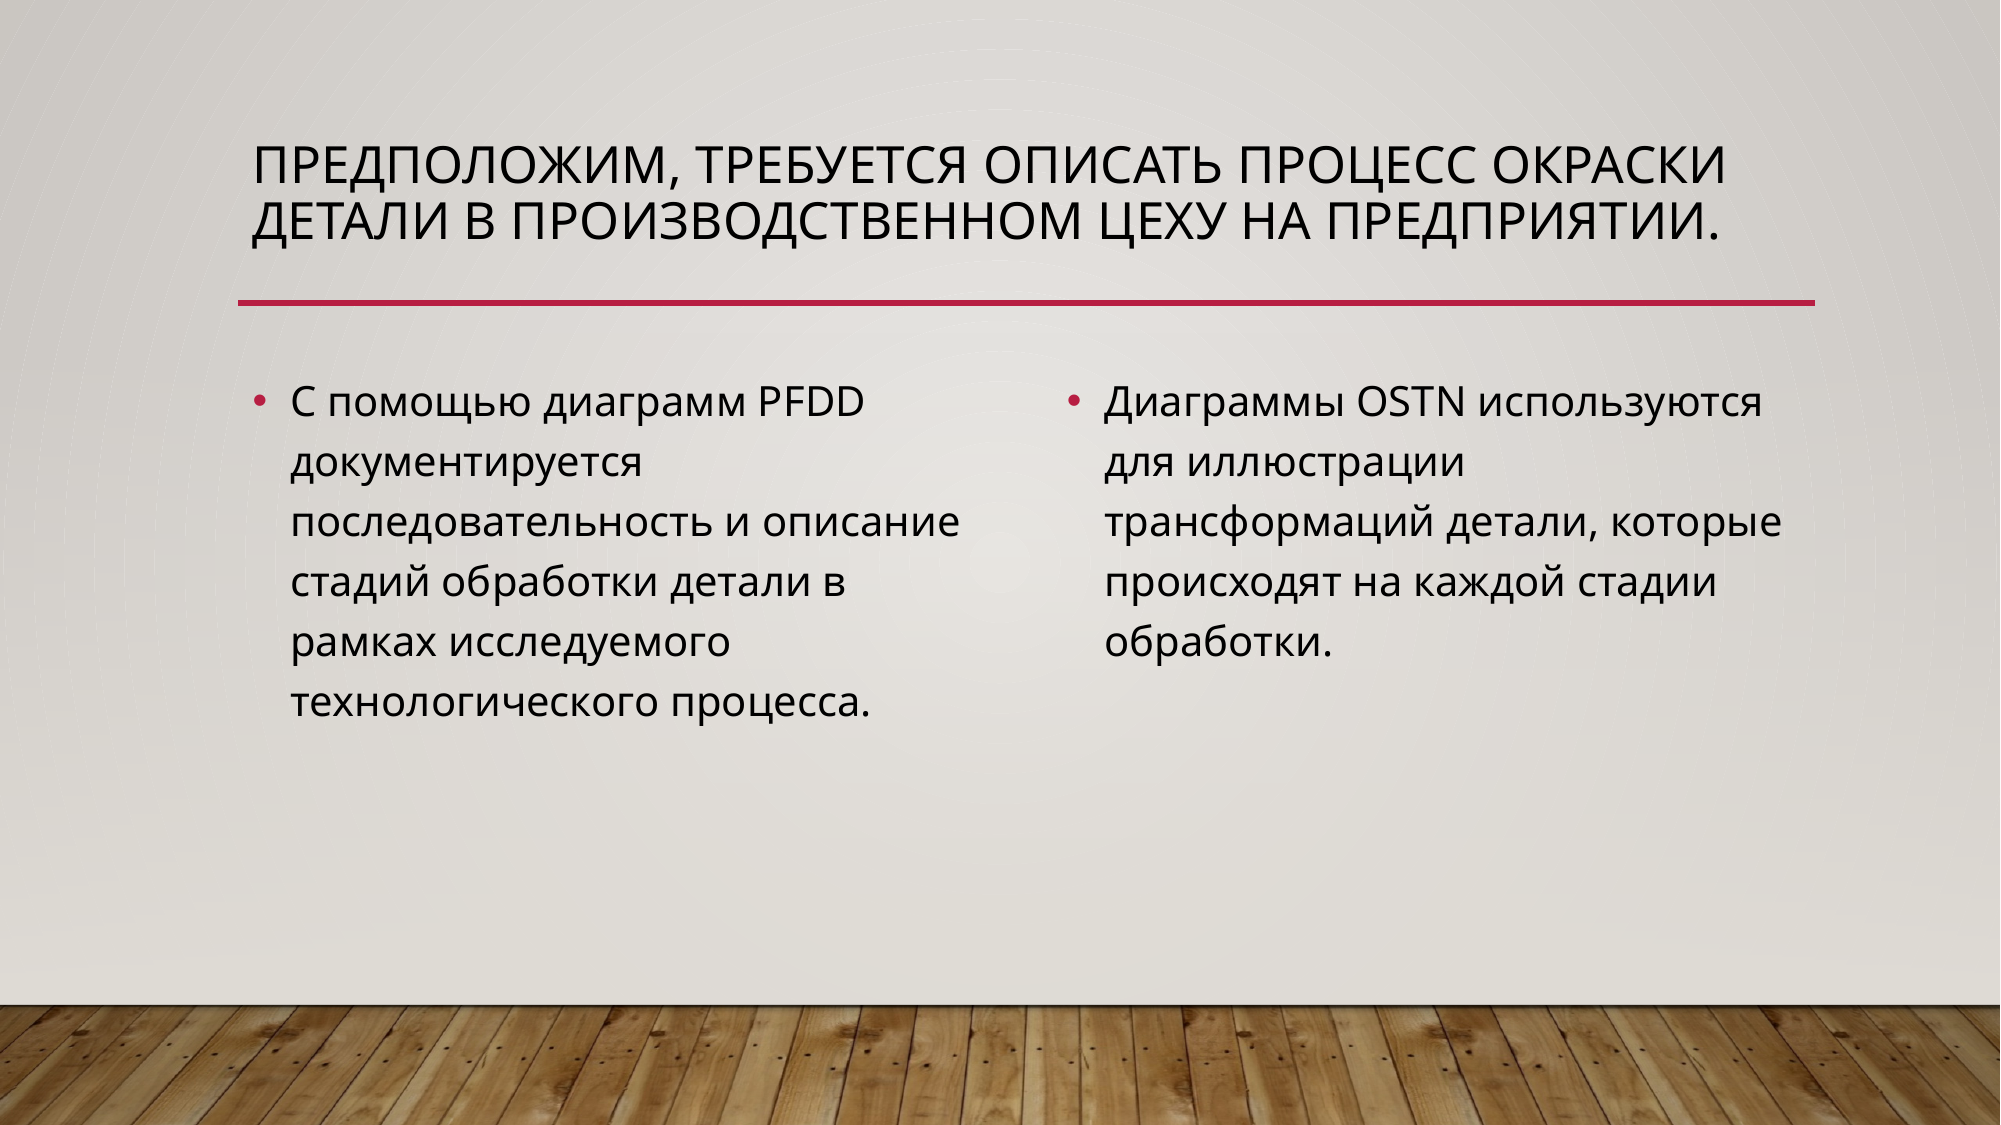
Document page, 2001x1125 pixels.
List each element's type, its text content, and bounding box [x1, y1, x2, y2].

list Диаграммы OSTN используются для иллюстрации трансформаций детали, которые происходят на каждой стадии обработки. [1051, 357, 1814, 896]
title Предположим, требуется описать процесс окраски детали в производственном цеху на предприятии. [237, 131, 1814, 306]
picture [0, 1005, 2000, 1125]
list С помощью диаграмм PFDD документируется последовательность и описание стадий обработки детали в рамках исследуемого технологического процесса. [237, 357, 1000, 898]
